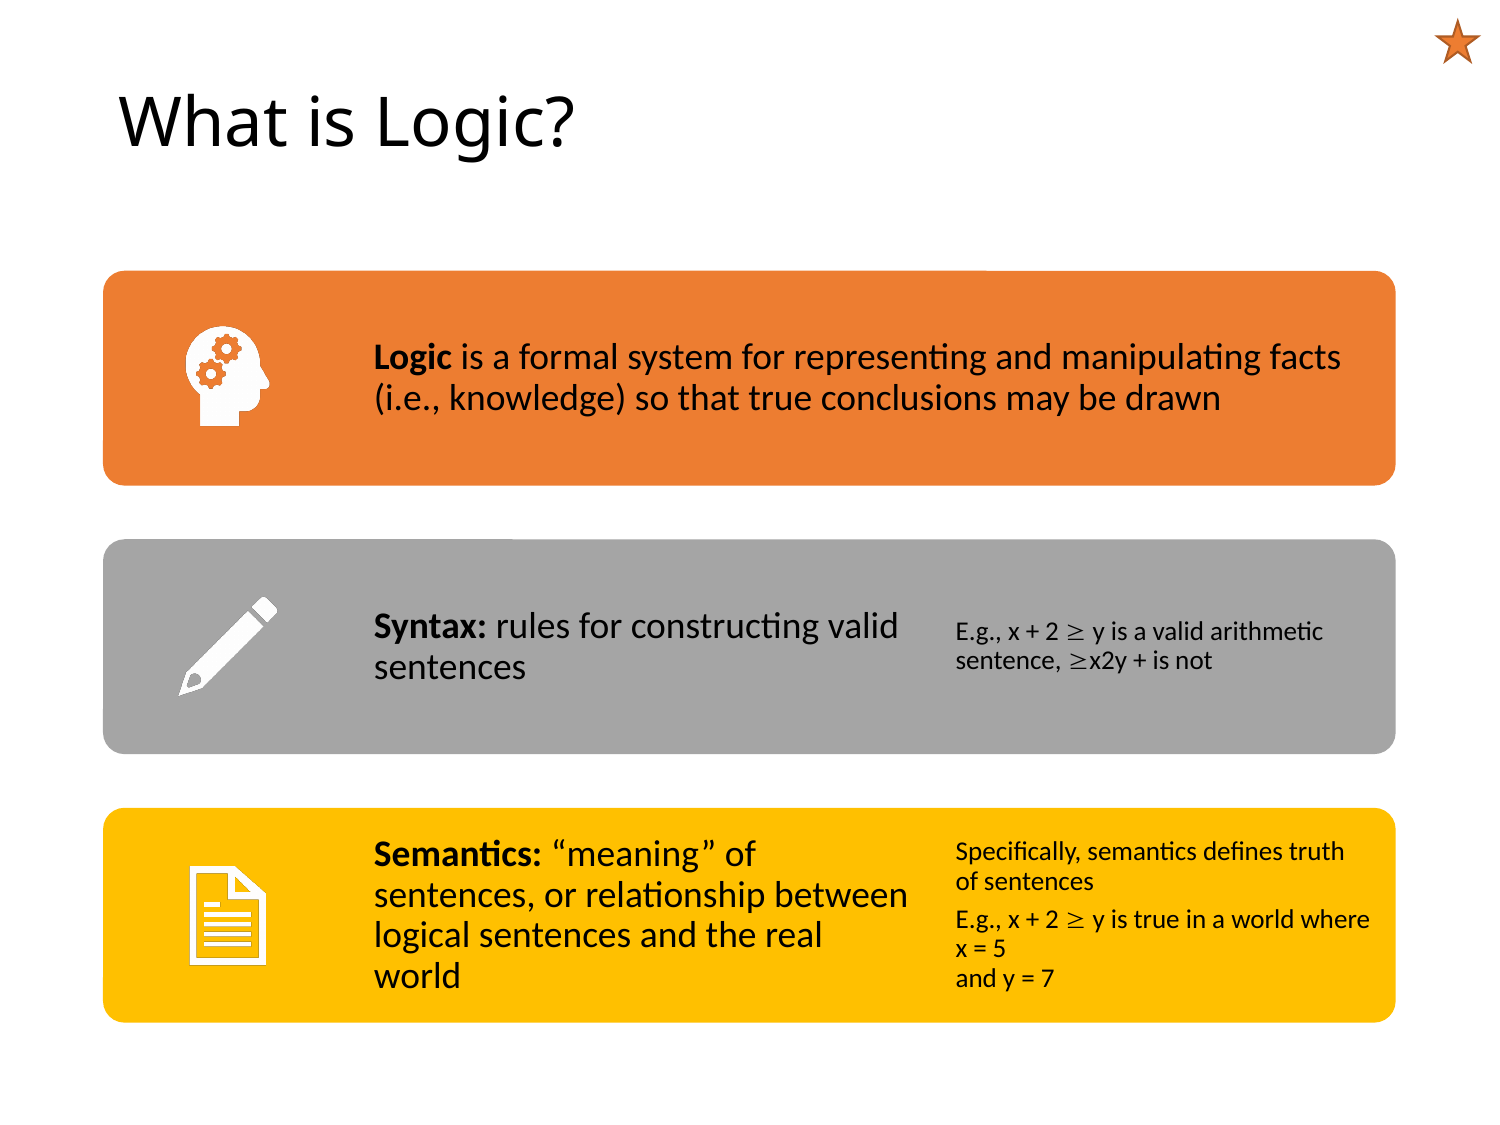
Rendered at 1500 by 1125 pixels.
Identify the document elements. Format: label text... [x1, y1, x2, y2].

title What is Logic? [103, 41, 1397, 207]
text_box [1434, 17, 1482, 65]
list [103, 270, 1396, 1023]
